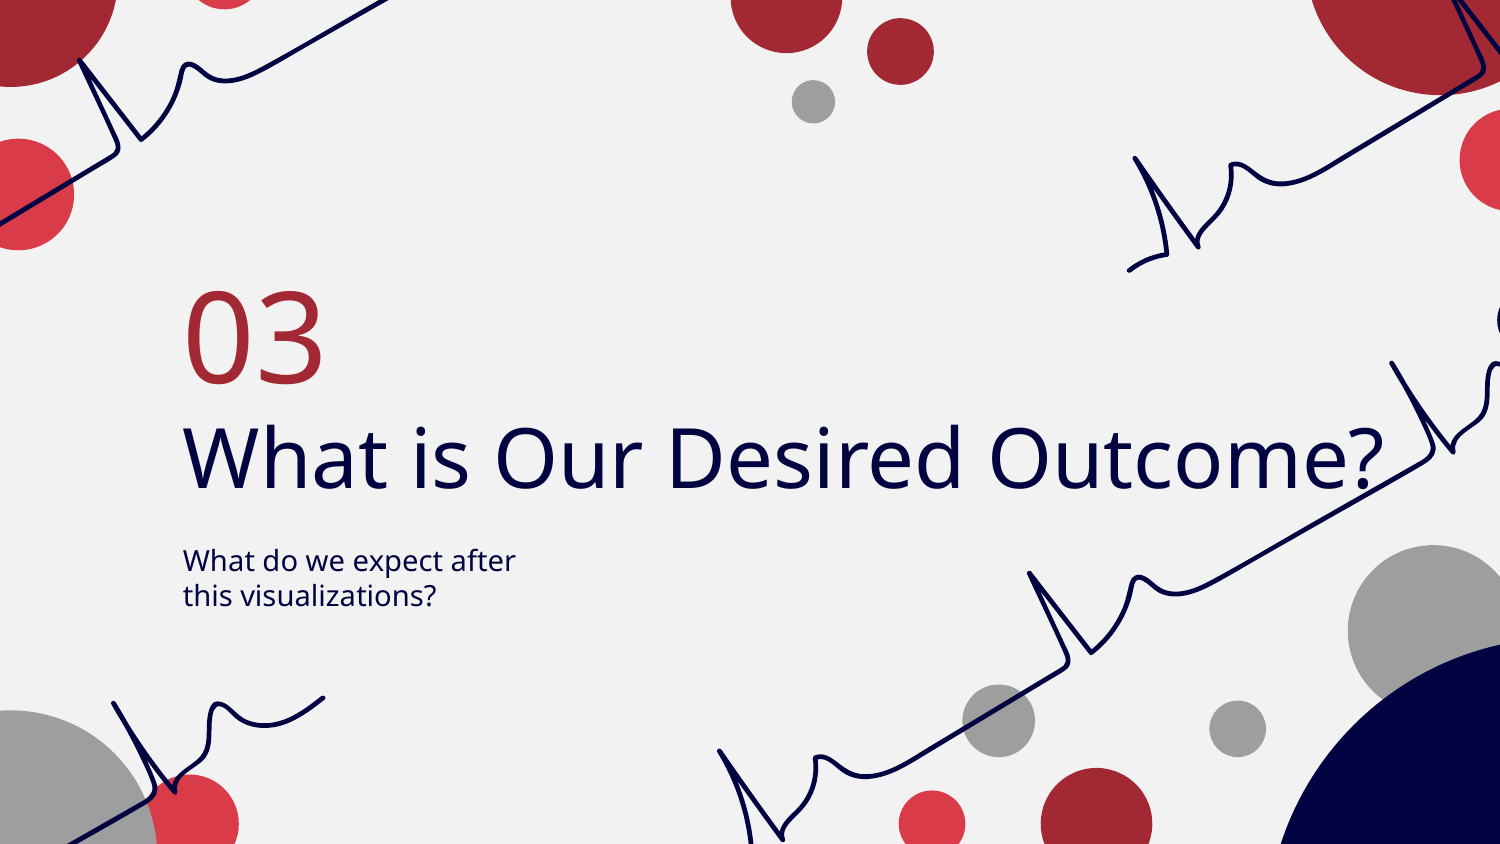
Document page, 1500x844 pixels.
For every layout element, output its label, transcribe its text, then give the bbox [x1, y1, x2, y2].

title What is Our Desired Outcome? [168, 390, 1433, 528]
title 03 [168, 241, 378, 391]
subtitle What do we expect after this visualizations? [168, 527, 576, 631]
